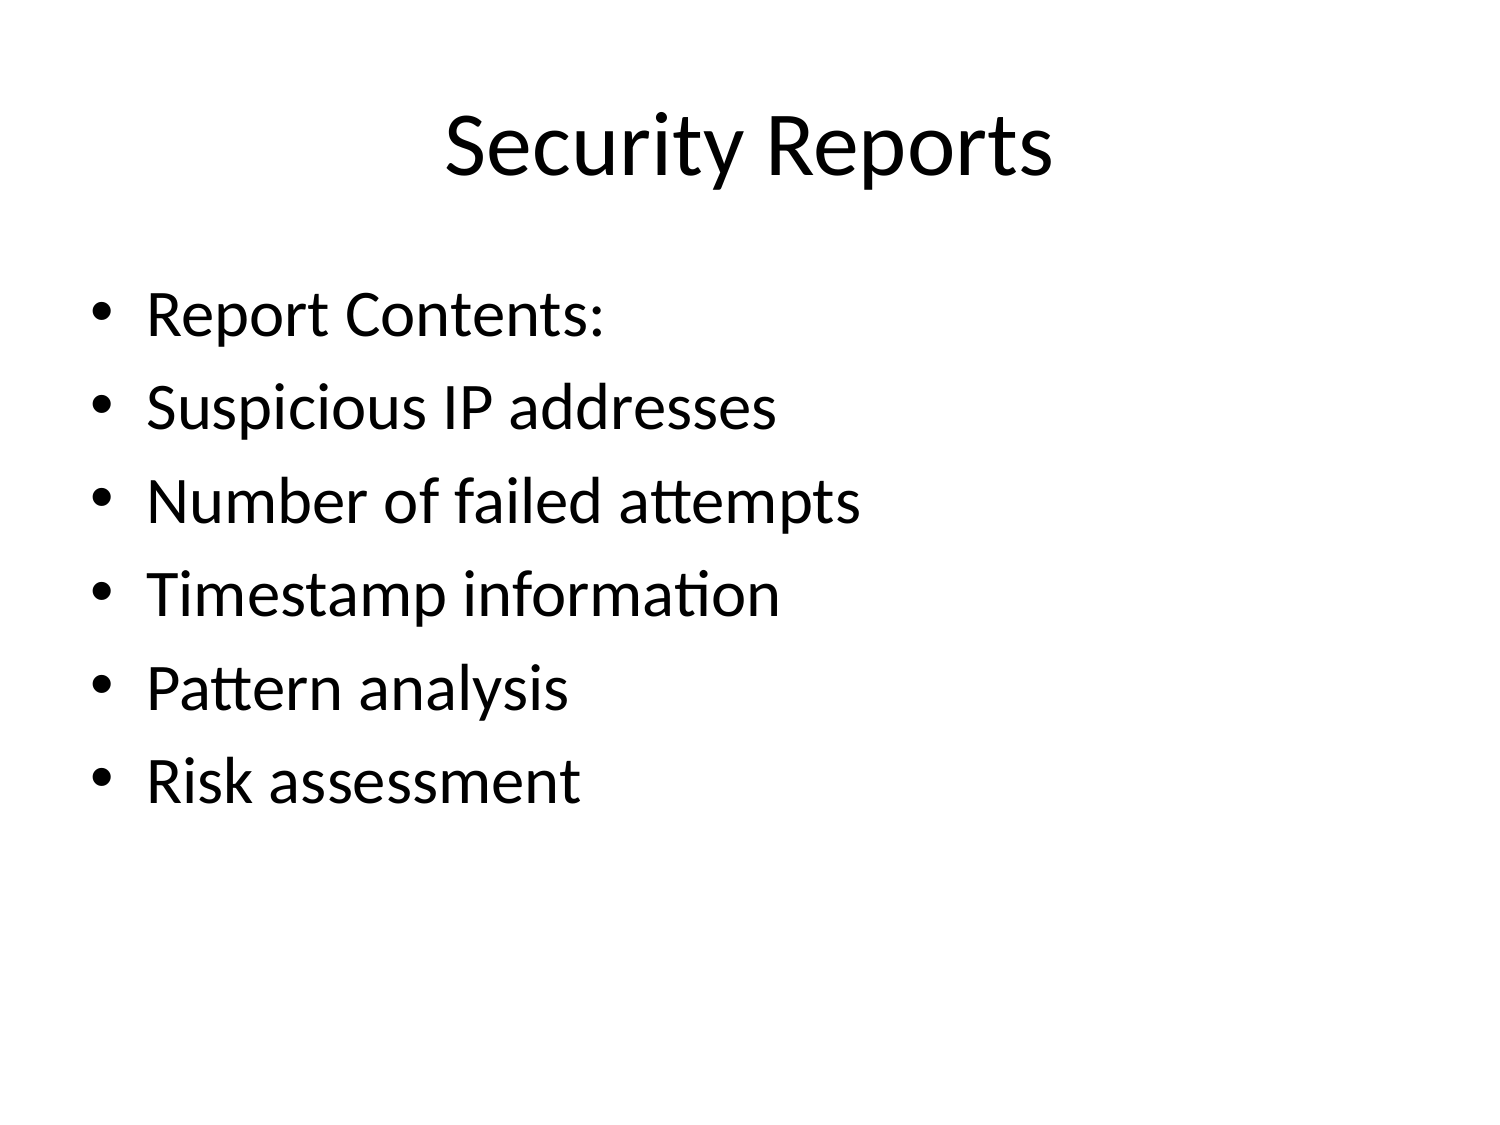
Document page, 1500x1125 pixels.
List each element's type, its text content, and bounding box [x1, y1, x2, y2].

list Report Contents: Suspicious IP addresses Number of failed attempts Timestamp information Pattern analysis Risk assessment [75, 262, 1425, 1005]
title Security Reports [75, 45, 1425, 233]
